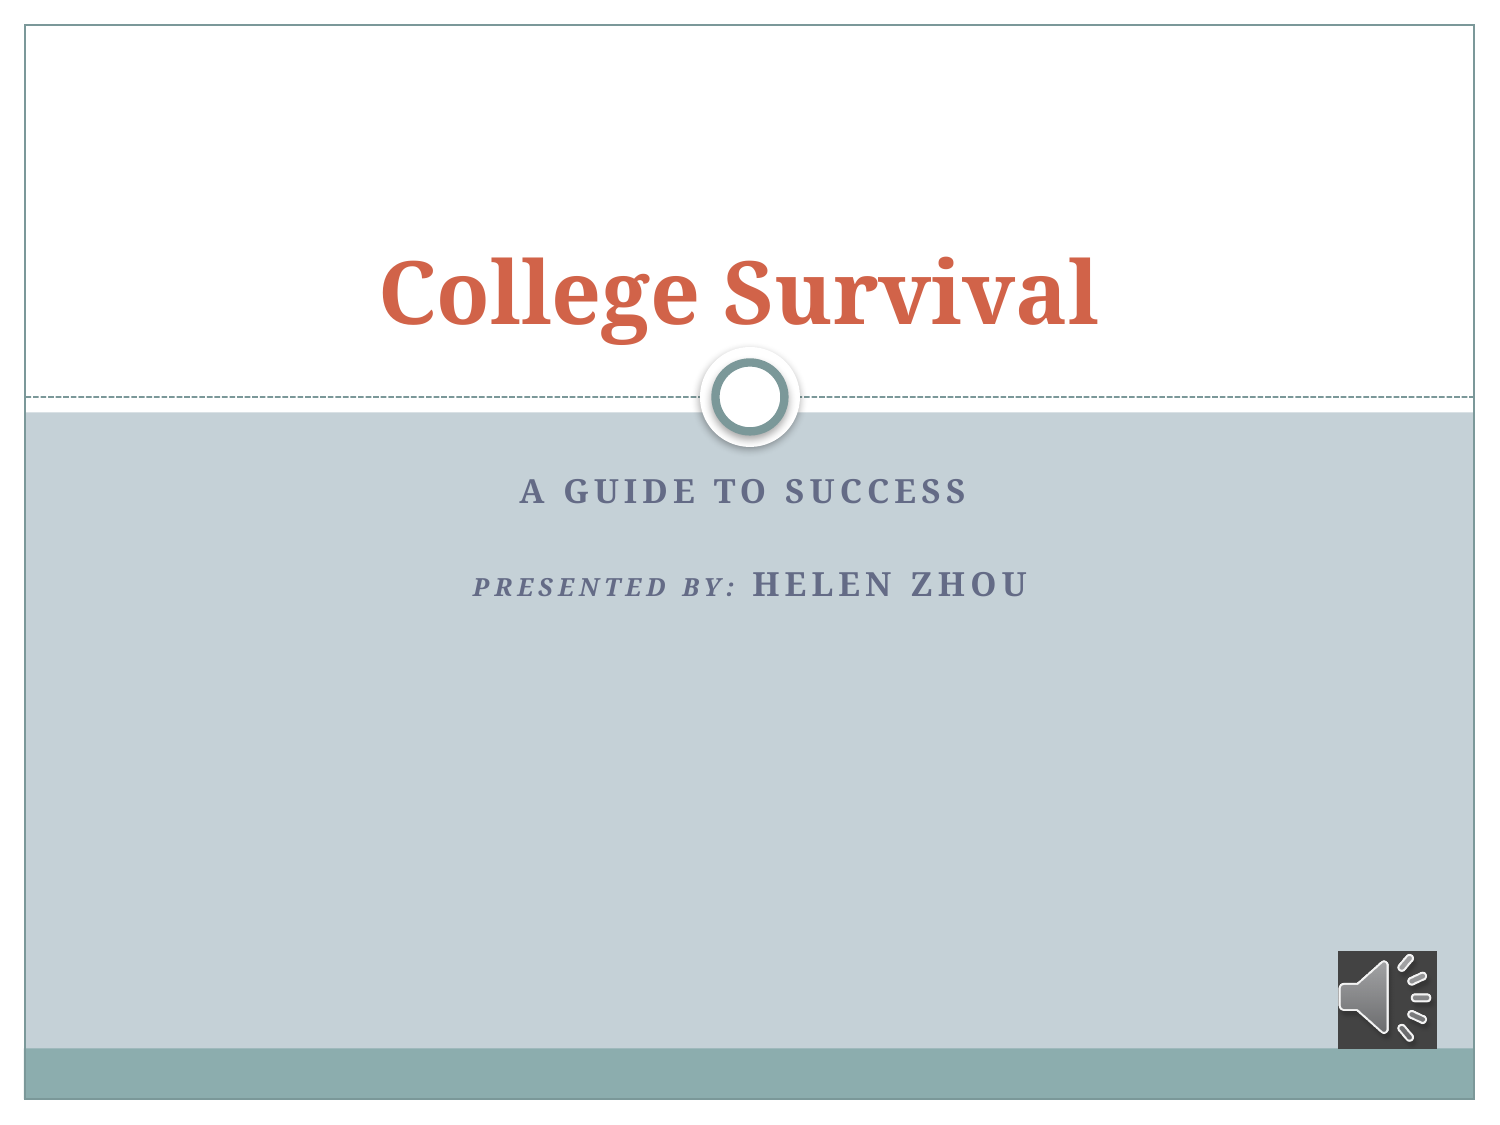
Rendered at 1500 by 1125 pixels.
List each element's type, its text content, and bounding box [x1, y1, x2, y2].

subtitle A GUIDE TO SUCCESS PRESENTED BY: Helen Zhou [225, 462, 1275, 750]
picture [1337, 950, 1438, 1051]
title College Survival [112, 62, 1388, 350]
